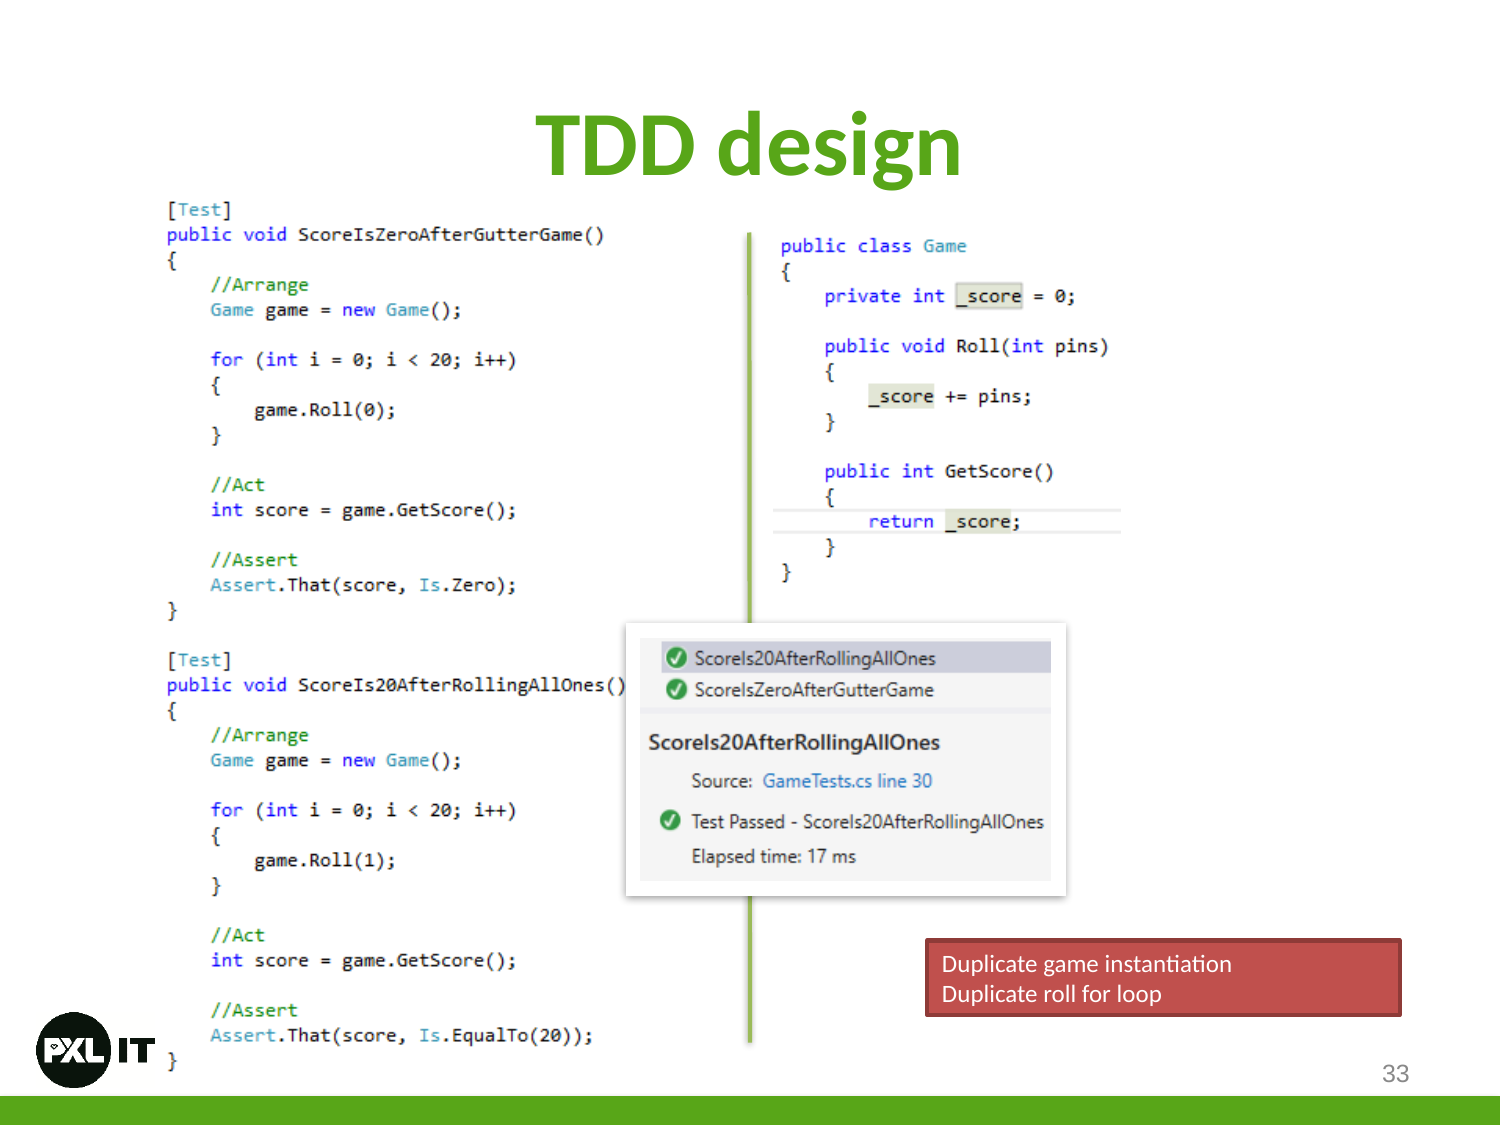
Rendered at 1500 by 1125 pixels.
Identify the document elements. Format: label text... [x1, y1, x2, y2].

picture [773, 232, 1121, 593]
picture [36, 1012, 155, 1088]
title TDD design [75, 45, 1425, 233]
picture [159, 191, 1052, 1084]
text_box Duplicate game instantiation Duplicate roll for loop [925, 938, 1402, 1017]
slide_number 33 [1074, 1042, 1425, 1103]
